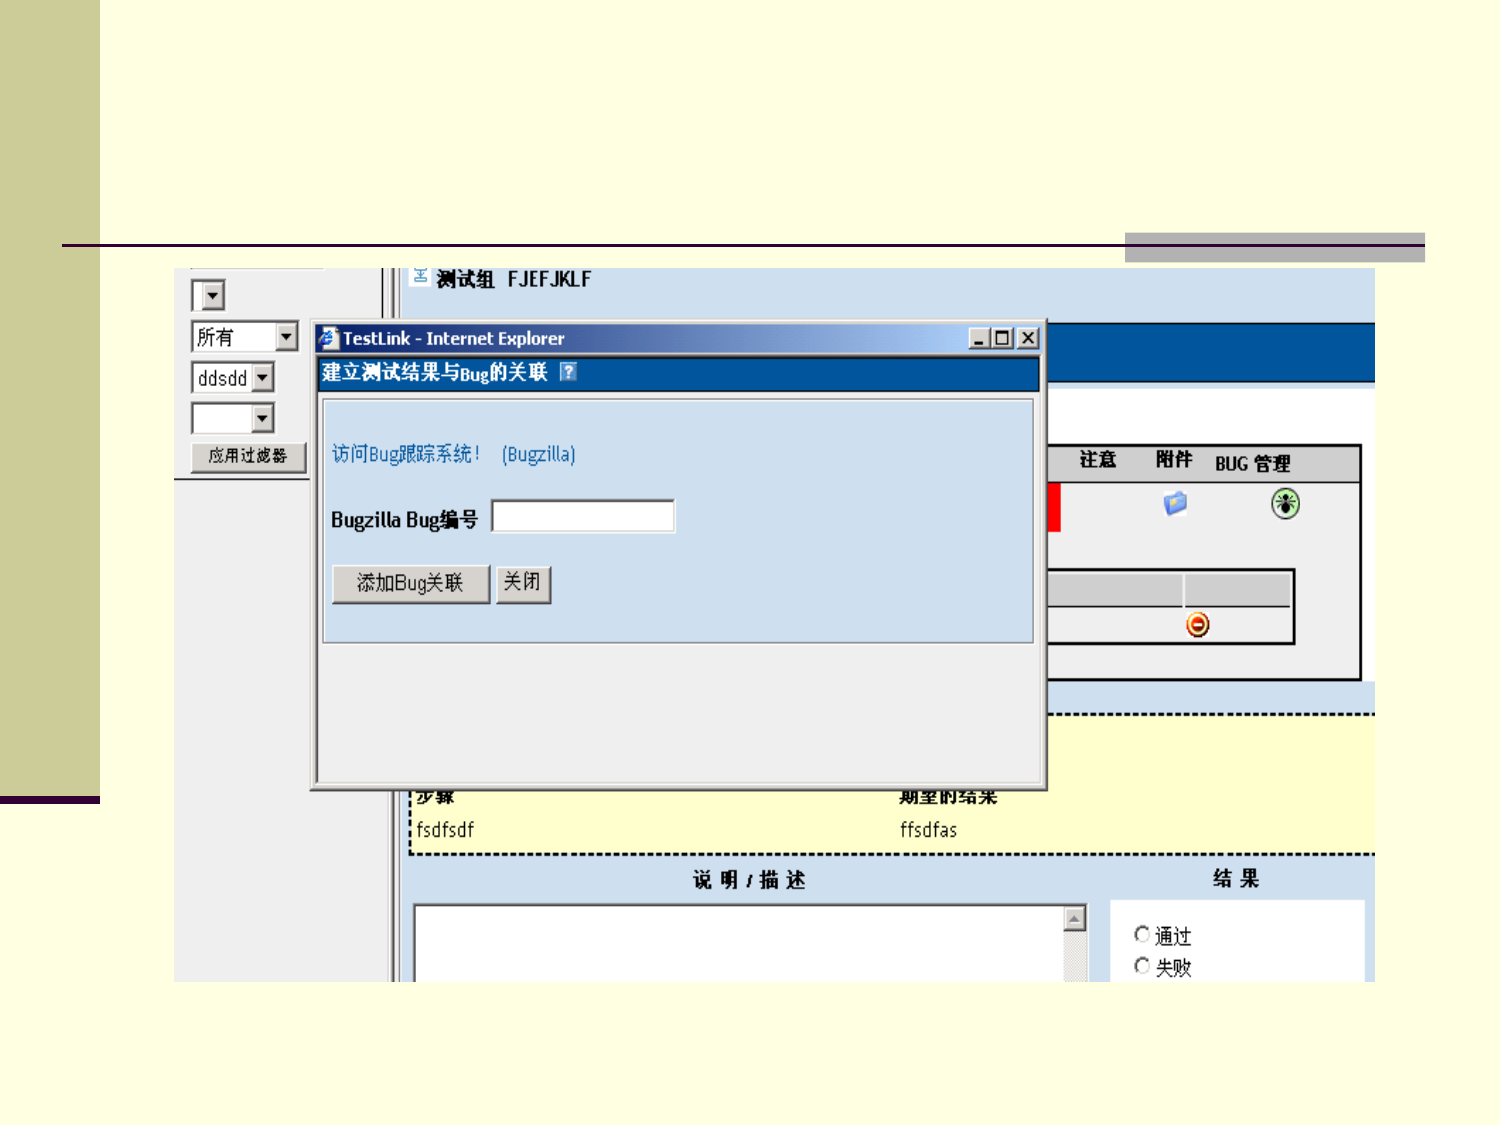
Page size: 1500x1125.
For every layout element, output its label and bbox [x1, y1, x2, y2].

picture [174, 268, 1375, 982]
